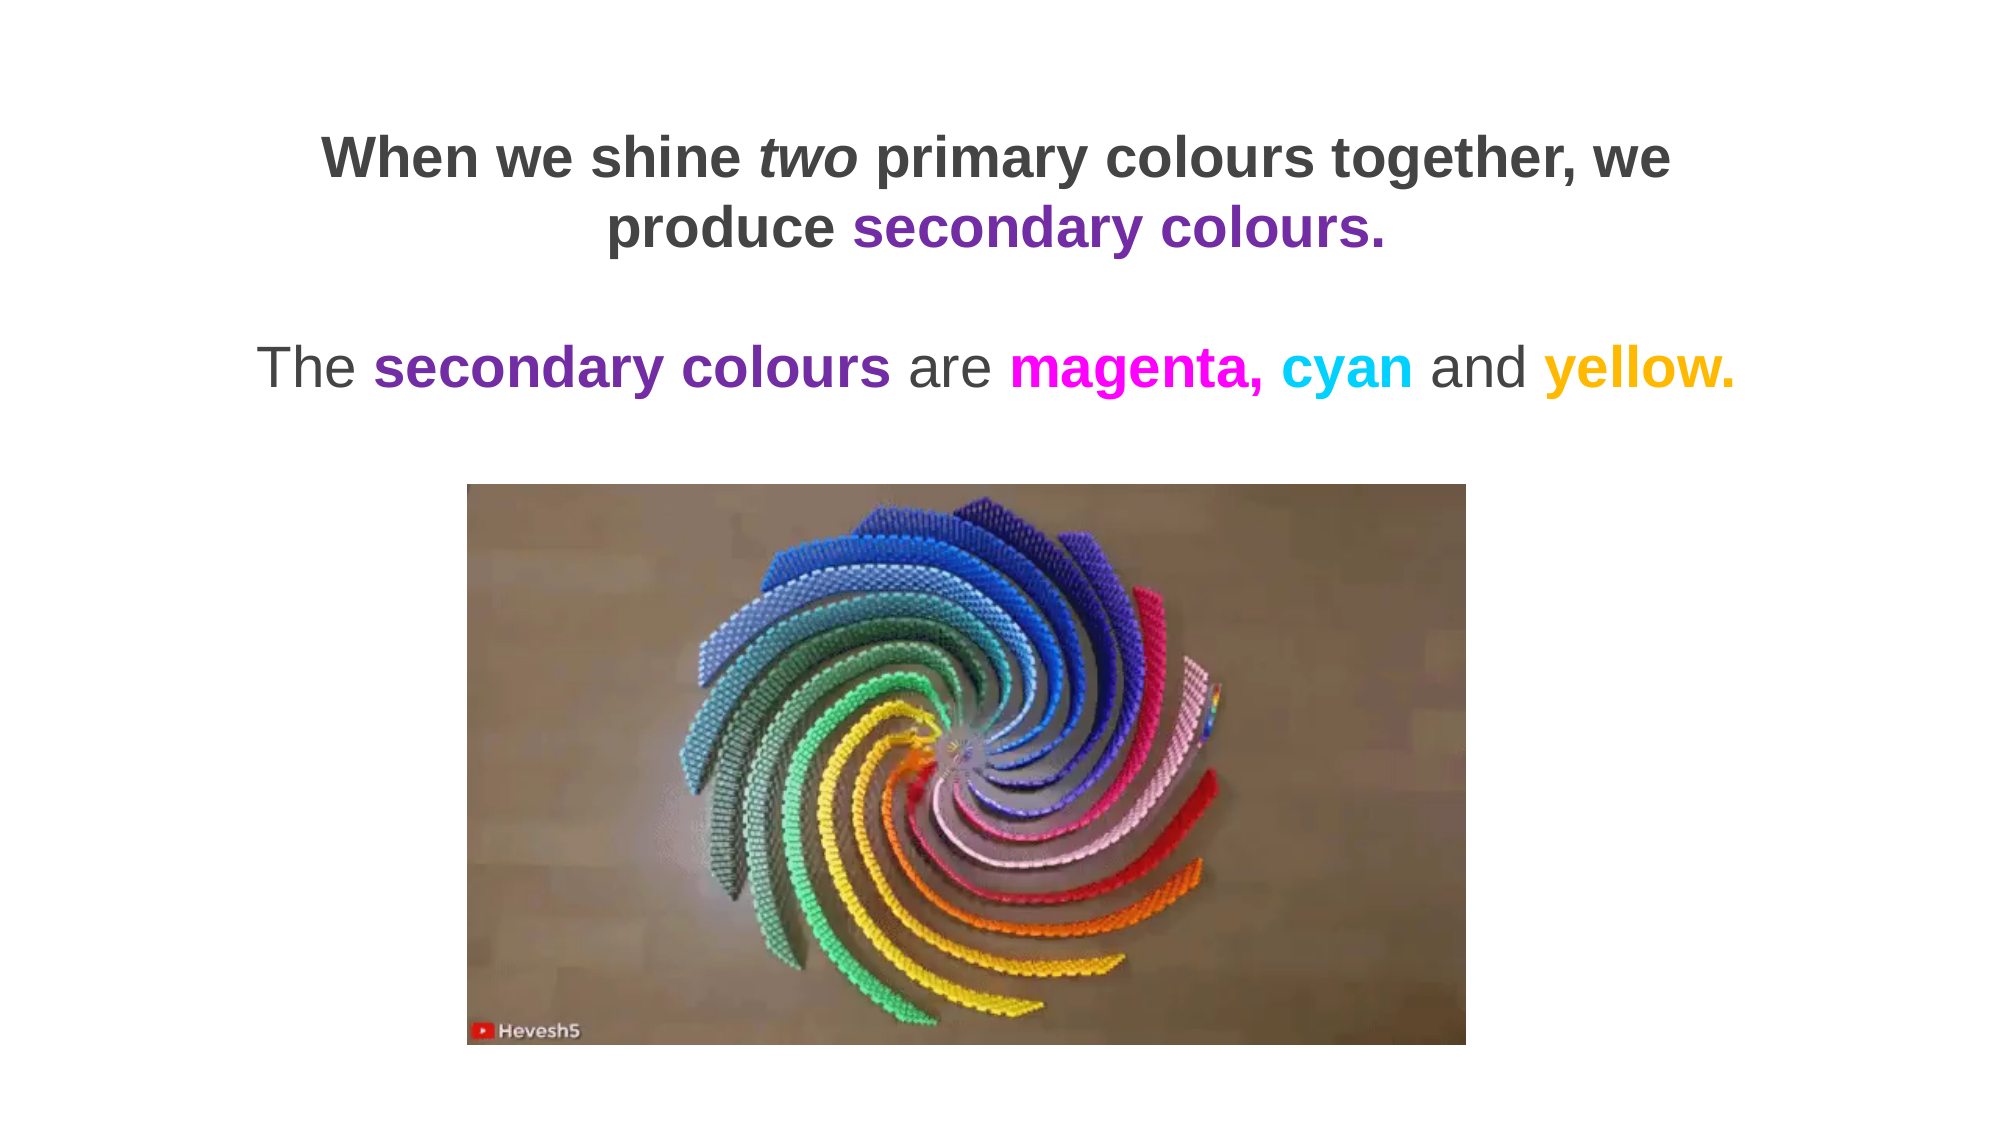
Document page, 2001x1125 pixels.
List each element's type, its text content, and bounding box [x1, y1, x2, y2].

text_box When we shine two primary colours together, we produce secondary colours. The secondary colours are magenta, cyan and yellow. [58, 111, 1936, 407]
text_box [466, 483, 1467, 1046]
